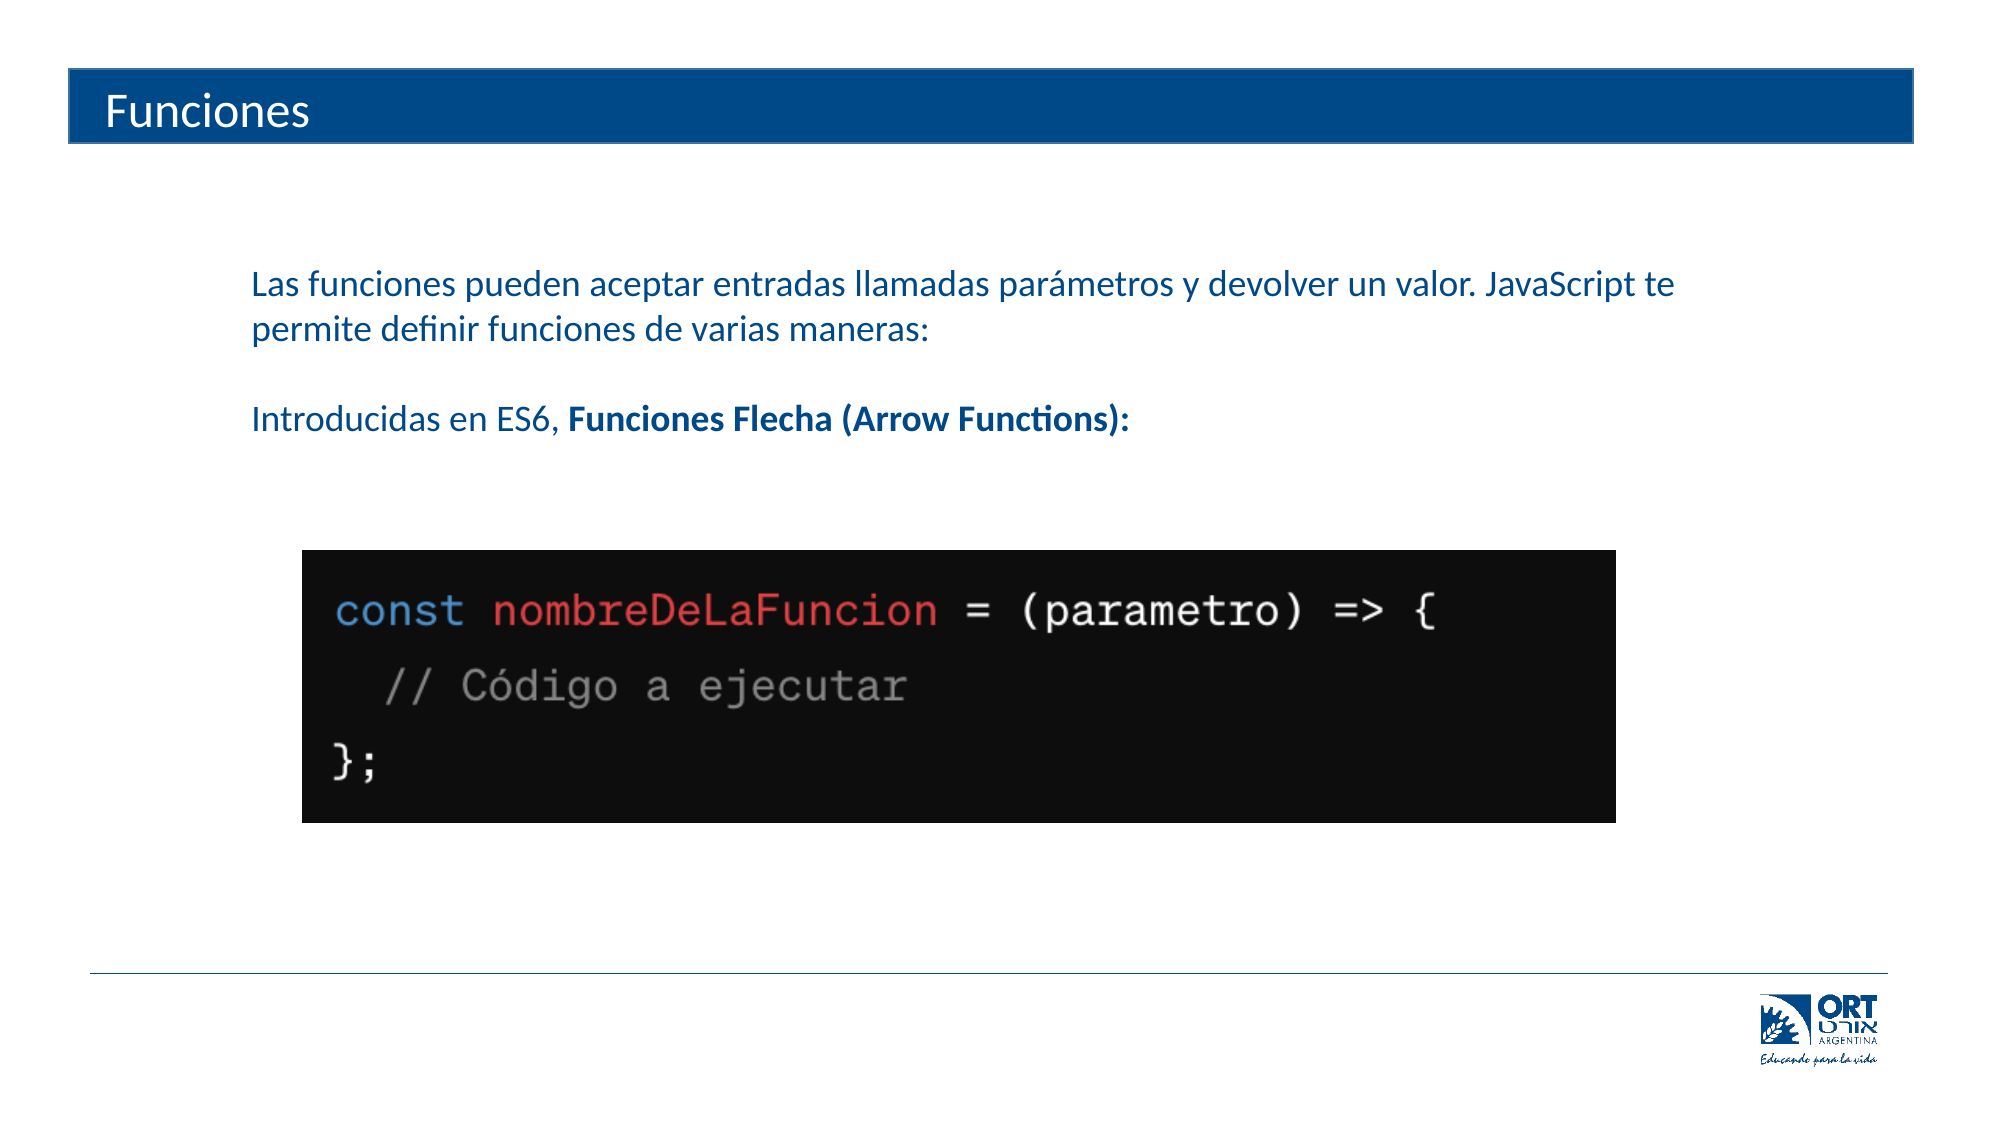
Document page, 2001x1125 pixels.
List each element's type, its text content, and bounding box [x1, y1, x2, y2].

picture [1757, 990, 1880, 1071]
picture [302, 550, 1616, 823]
text_box Funciones [90, 70, 1070, 146]
text_box [69, 69, 1914, 144]
text_box Las funciones pueden aceptar entradas llamadas parámetros y devolver un valor. JavaScript te permite definir funciones de varias maneras: Introducidas en ES6, Funciones Flecha (Arrow Functions): [236, 206, 1821, 479]
